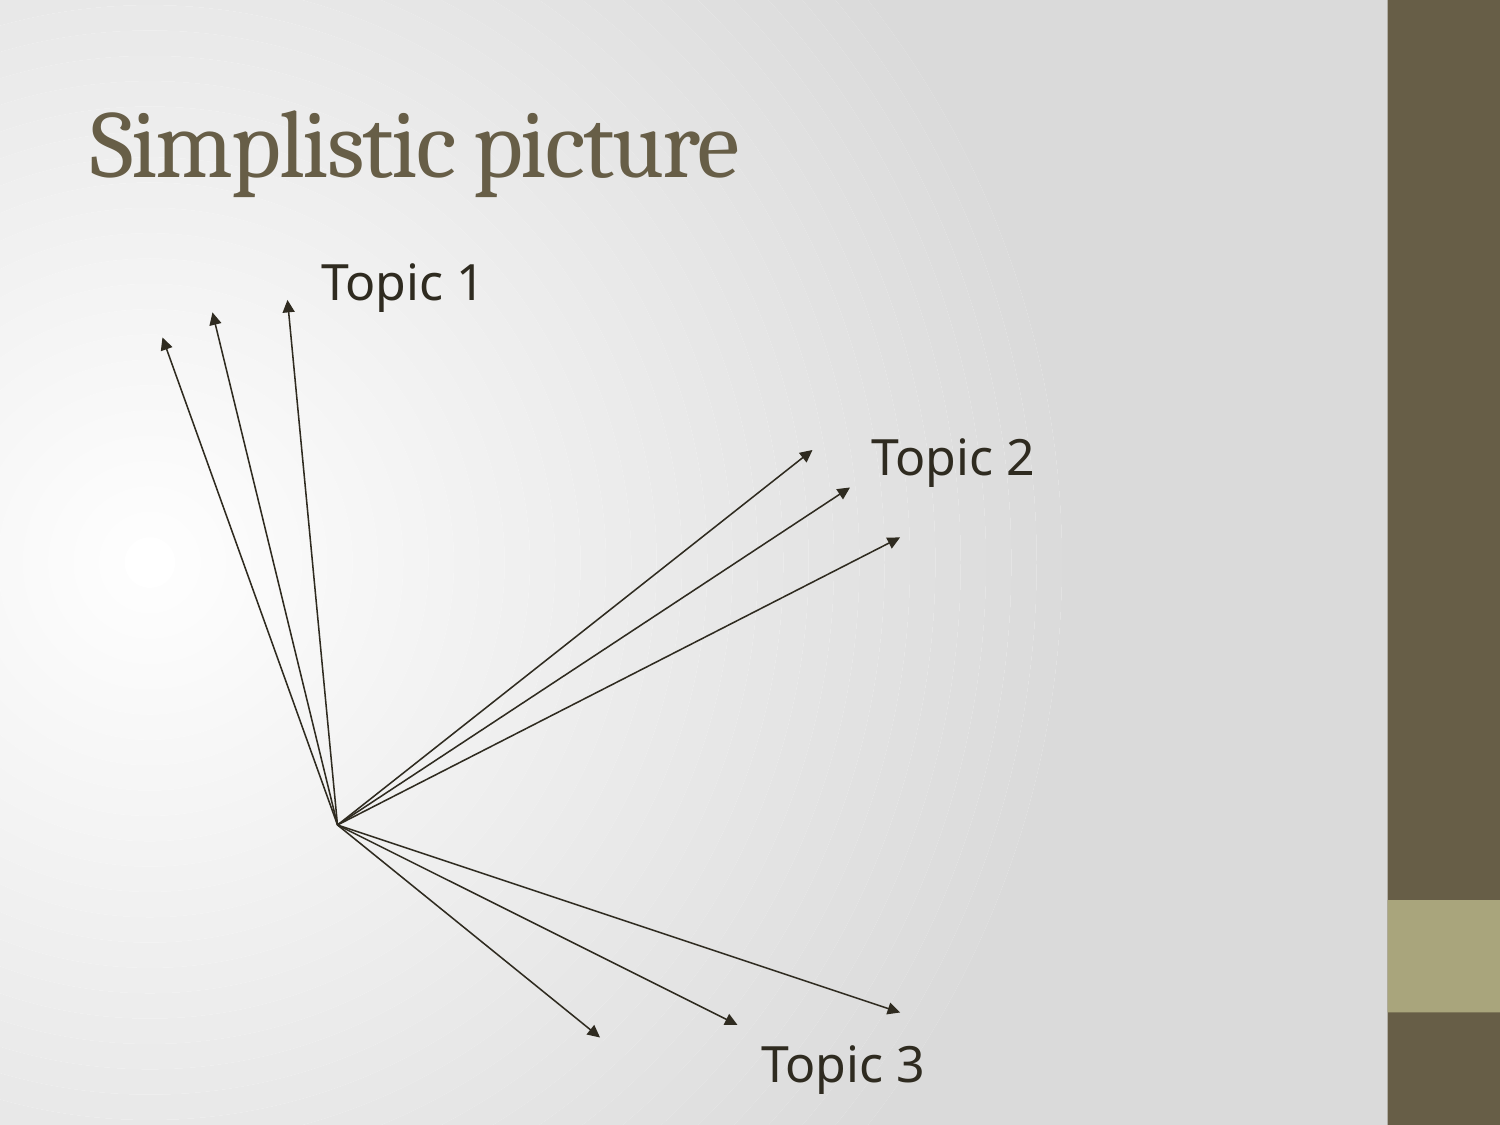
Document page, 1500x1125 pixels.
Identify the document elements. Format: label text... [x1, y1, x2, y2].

text_box [342, 450, 813, 821]
text_box Topic 1 [306, 243, 500, 319]
text_box [338, 826, 601, 1038]
text_box [337, 824, 901, 1015]
text_box Topic 2 [856, 418, 1050, 494]
text_box [282, 299, 338, 824]
text_box [160, 337, 335, 819]
text_box [340, 487, 850, 823]
title Simplistic picture [75, 45, 1325, 233]
text_box [338, 537, 901, 825]
text_box Topic 3 [746, 1024, 940, 1100]
text_box [209, 312, 336, 820]
text_box [342, 827, 738, 1025]
